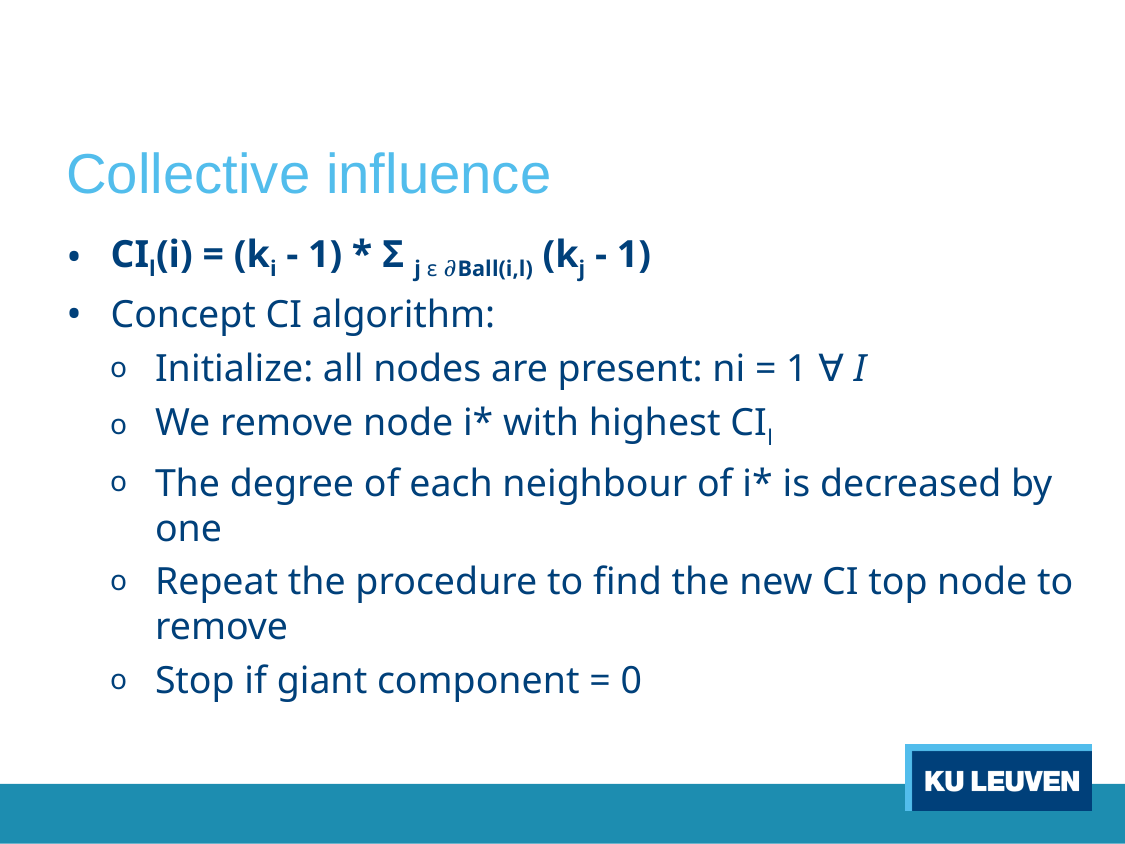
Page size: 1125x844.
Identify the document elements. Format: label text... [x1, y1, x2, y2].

list CIl(i) = (ki - 1) * Σ j ε 𝜕Ball(i,l) (kj - 1) Concept CI algorithm: Initialize: all nodes are present: ni = 1 ∀ I We remove node i* with highest CIl The degree of each neighbour of i* is decreased by one Repeat the procedure to find the new CI top node to remove Stop if giant component = 0 [66, 230, 1092, 639]
picture [905, 744, 1092, 811]
title Collective influence [66, 122, 1092, 206]
